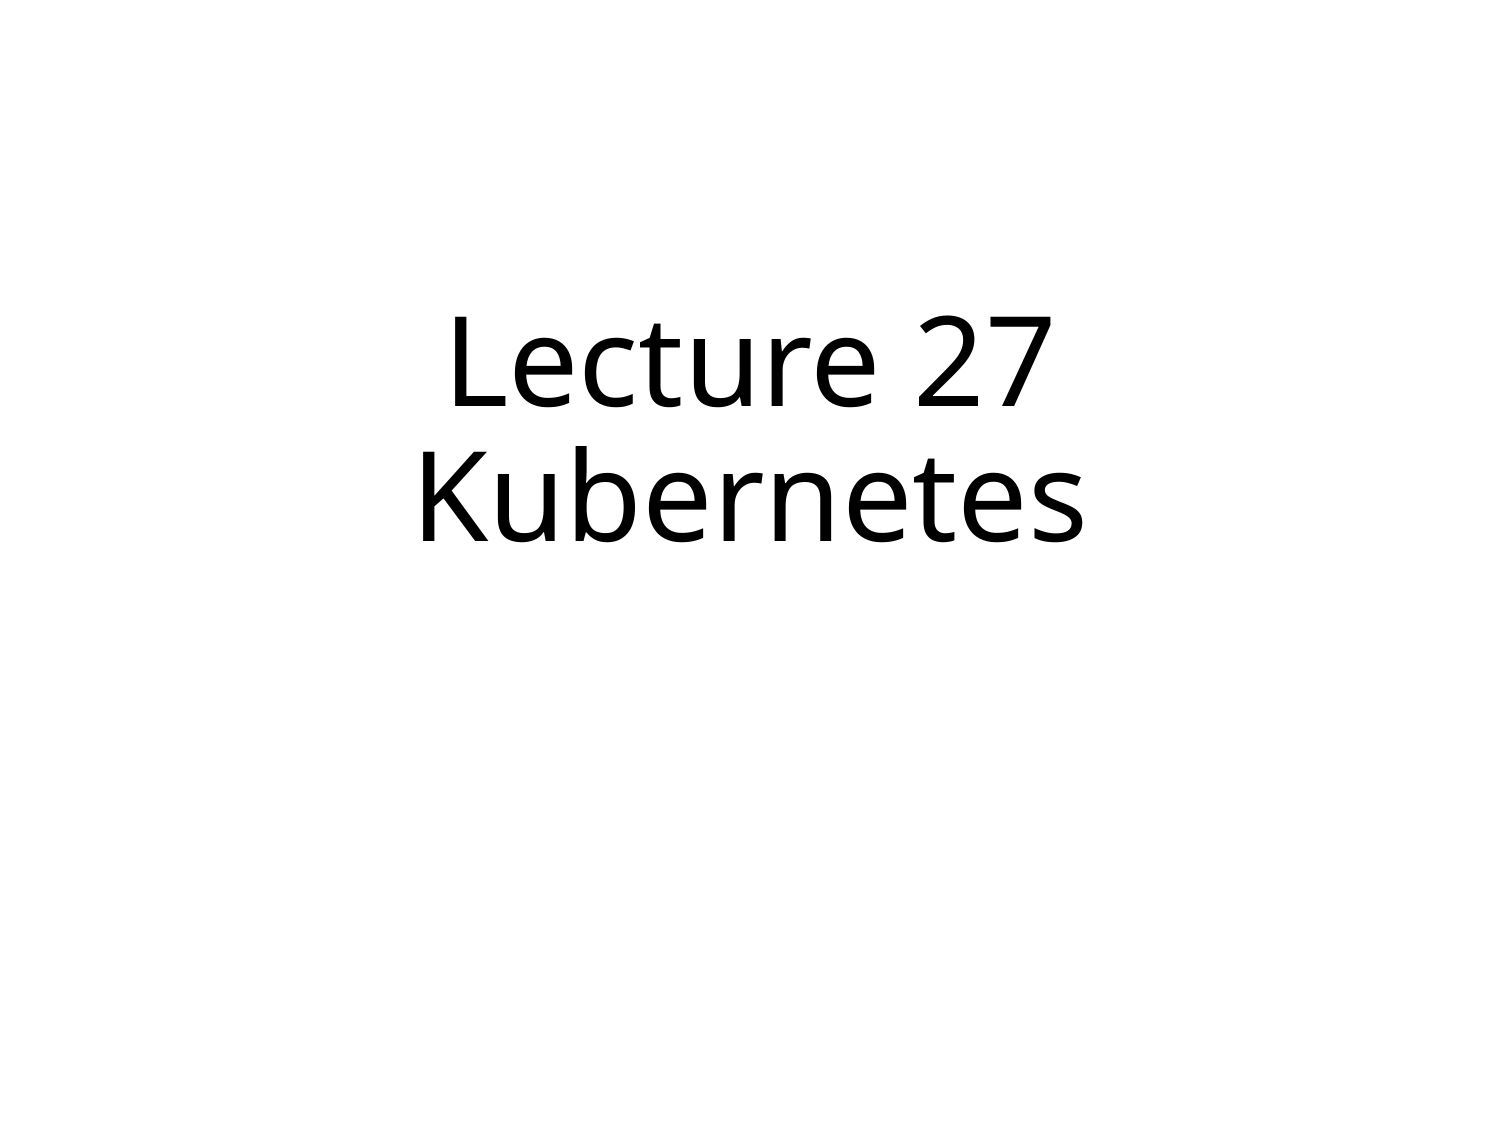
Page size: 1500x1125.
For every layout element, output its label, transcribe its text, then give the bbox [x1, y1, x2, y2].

title Lecture 27 Kubernetes [136, 184, 1364, 576]
